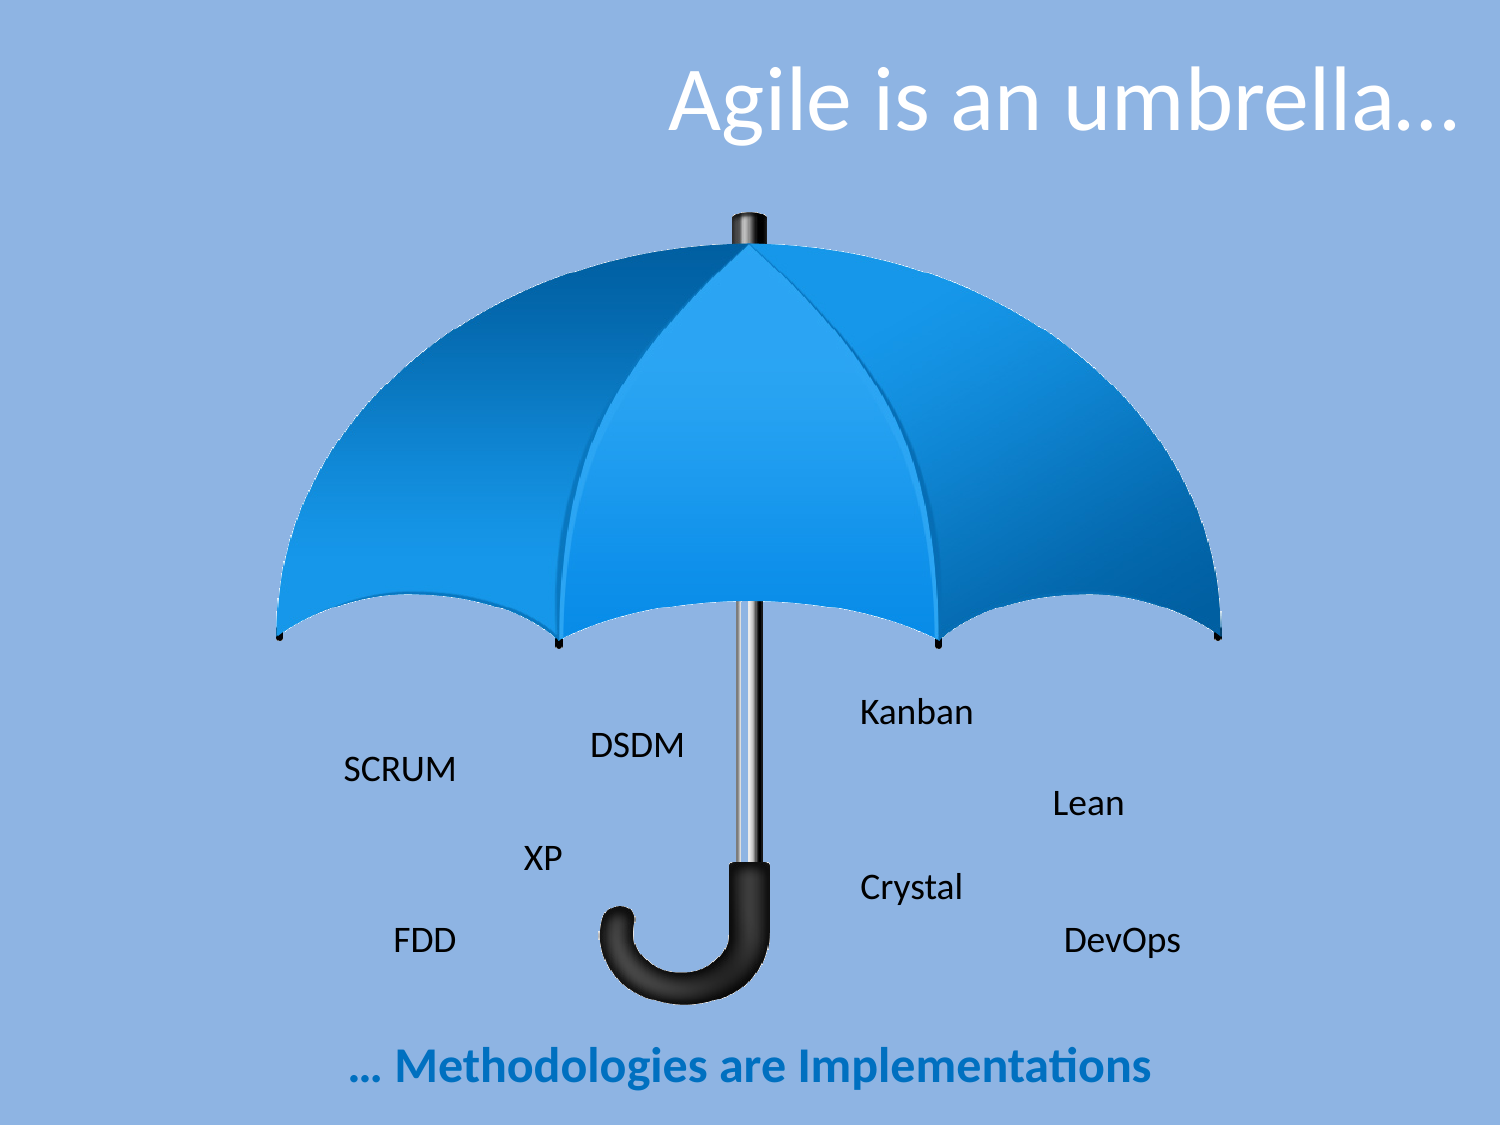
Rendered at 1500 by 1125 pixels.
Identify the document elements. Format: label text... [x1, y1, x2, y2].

text_box … Methodologies are Implementations [0, 1024, 1500, 1100]
title Agile is an umbrella… [24, 12, 1475, 175]
picture [149, 174, 1500, 1063]
